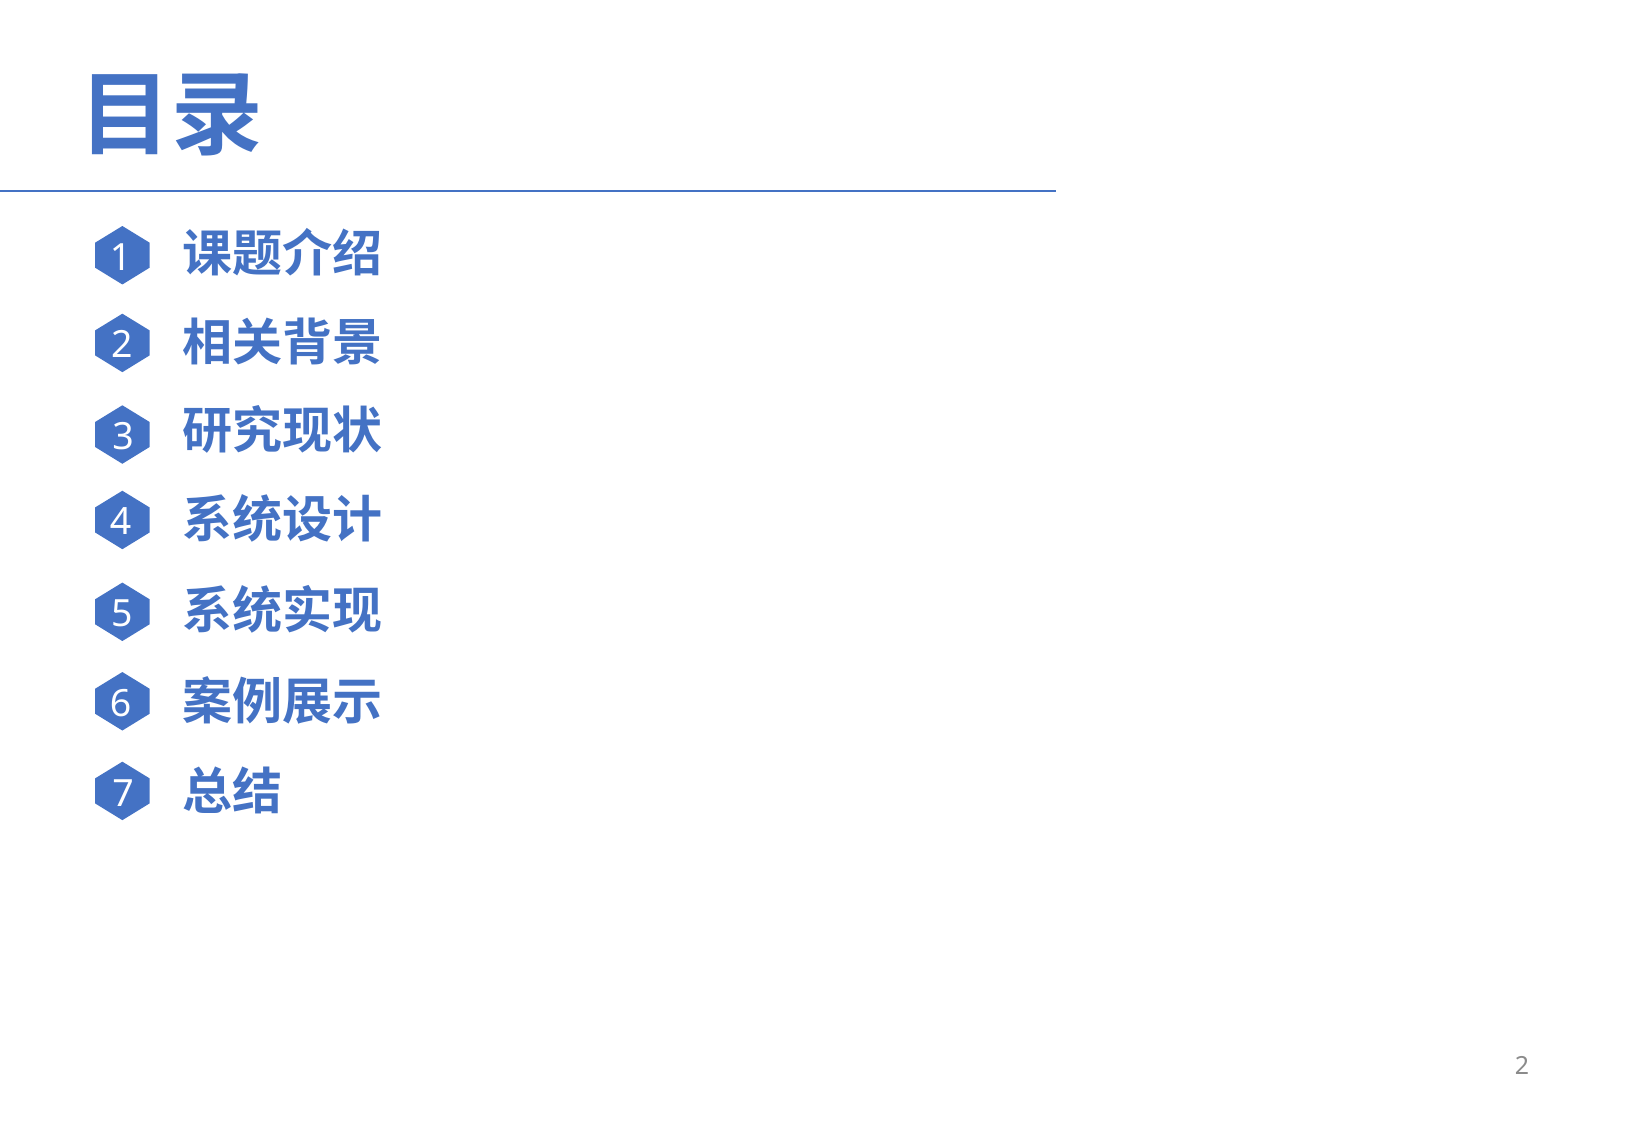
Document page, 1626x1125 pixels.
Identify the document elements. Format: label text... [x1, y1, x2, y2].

text_box [92, 327, 96, 359]
text_box 7 [97, 761, 153, 822]
text_box 系统设计 [167, 479, 409, 555]
text_box 相关背景 [167, 302, 409, 378]
text_box 总结 [167, 751, 409, 827]
list 目录 [64, 48, 1371, 156]
text_box [92, 418, 97, 451]
text_box 研究现状 [167, 391, 409, 467]
text_box 6 [95, 672, 150, 732]
text_box 4 [95, 489, 150, 550]
text_box 案例展示 [167, 662, 409, 737]
text_box 1 [95, 226, 150, 286]
text_box [92, 596, 96, 628]
text_box 2 [96, 312, 151, 373]
text_box 课题介绍 [167, 213, 409, 289]
text_box [92, 774, 97, 808]
text_box 2 [1164, 1042, 1544, 1103]
text_box 系统实现 [167, 571, 409, 647]
text_box 3 [97, 404, 153, 464]
text_box 5 [96, 581, 151, 642]
